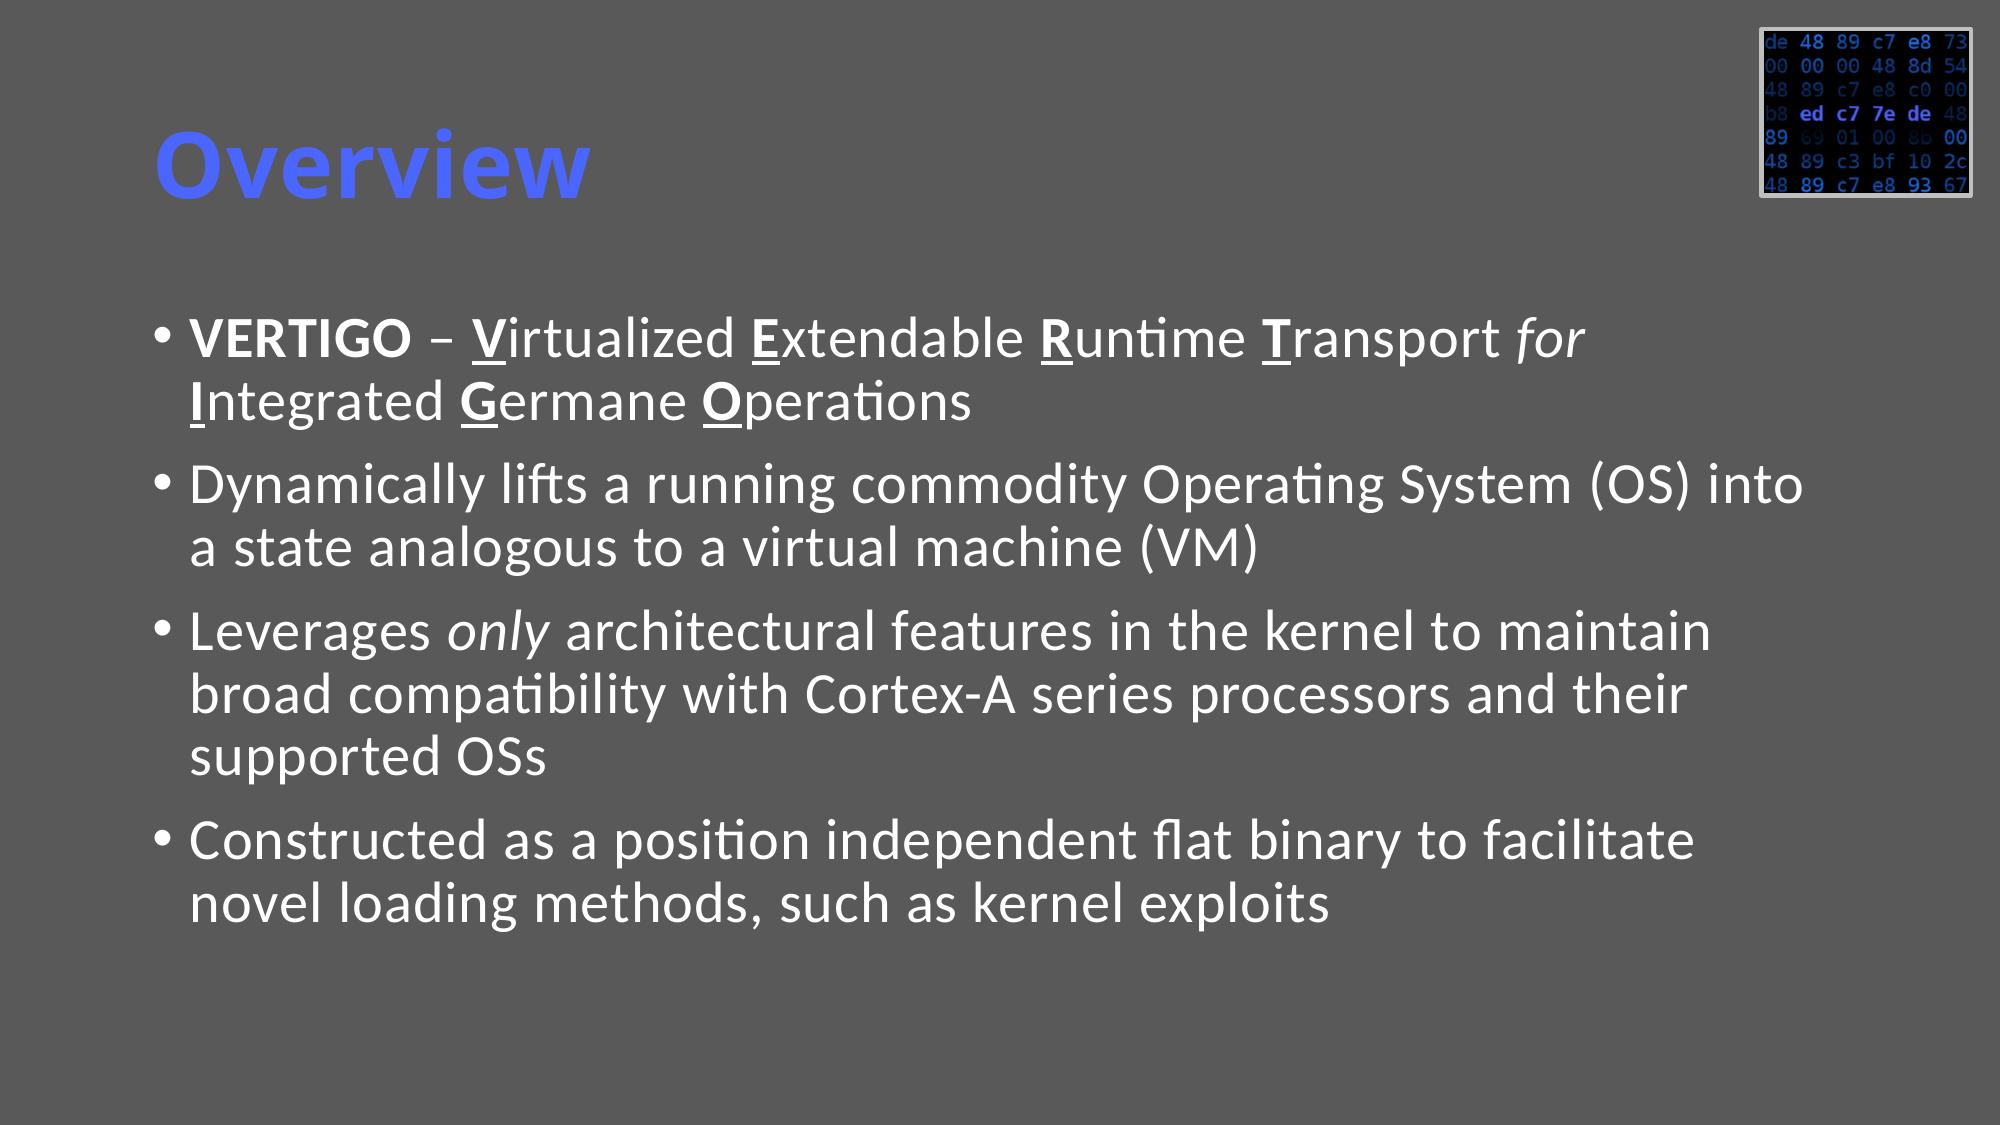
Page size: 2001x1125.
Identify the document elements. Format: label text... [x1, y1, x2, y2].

title Overview [137, 59, 1863, 278]
picture [1764, 31, 1969, 193]
list VERTIGO – Virtualized Extendable Runtime Transport for Integrated Germane Operations Dynamically lifts a running commodity Operating System (OS) into a state analogous to a virtual machine (VM) Leverages only architectural features in the kernel to maintain broad compatibility with Cortex-A series processors and their supported OSs Constructed as a position independent flat binary to facilitate novel loading methods, such as kernel exploits [137, 299, 1863, 1014]
